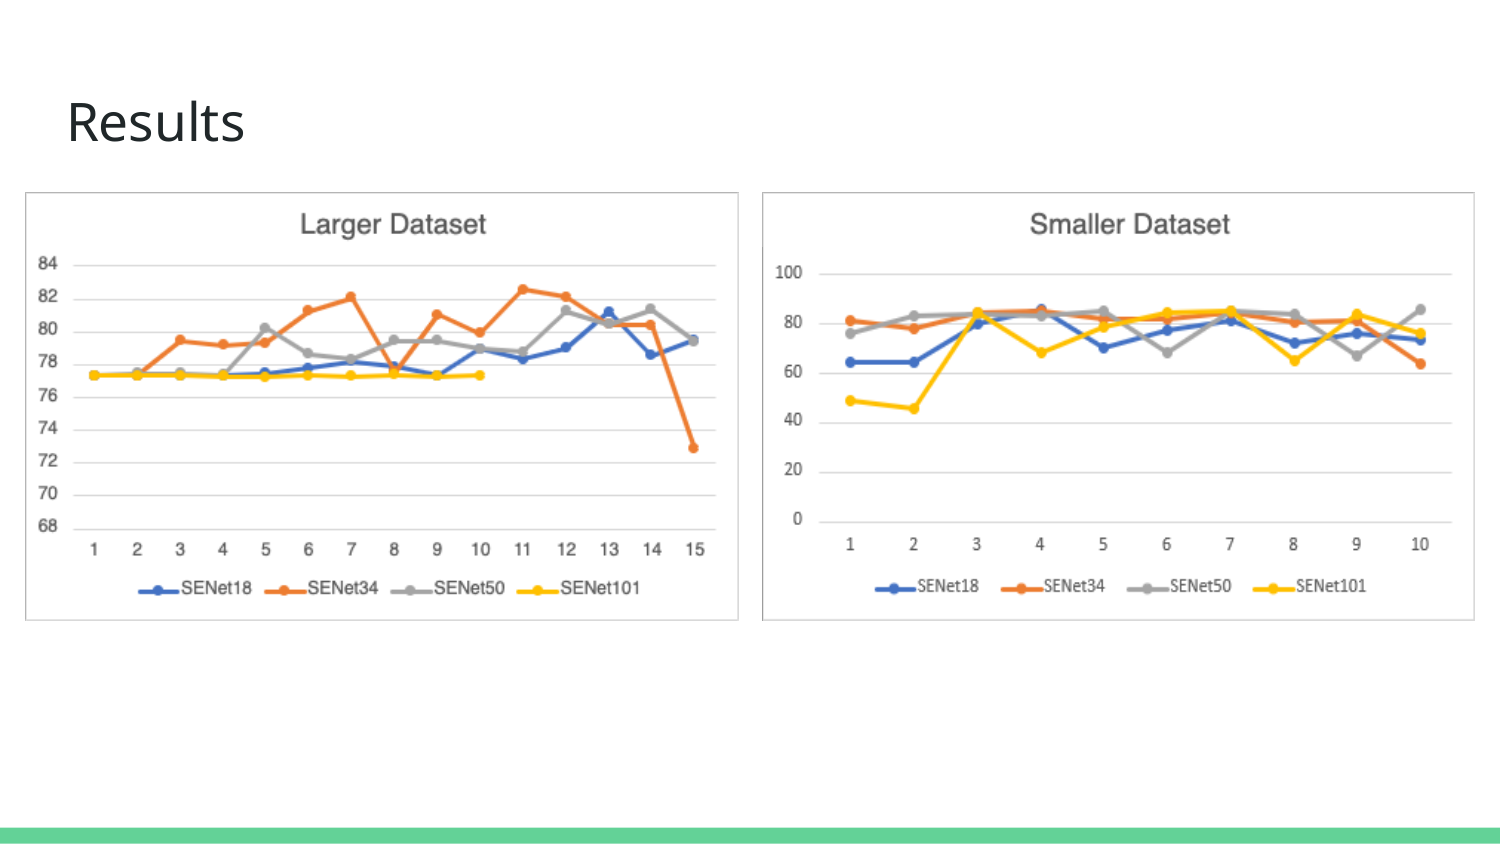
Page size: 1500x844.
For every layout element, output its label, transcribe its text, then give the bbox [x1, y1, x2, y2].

title Results [51, 72, 1449, 167]
picture [761, 191, 1476, 622]
picture [24, 191, 739, 622]
